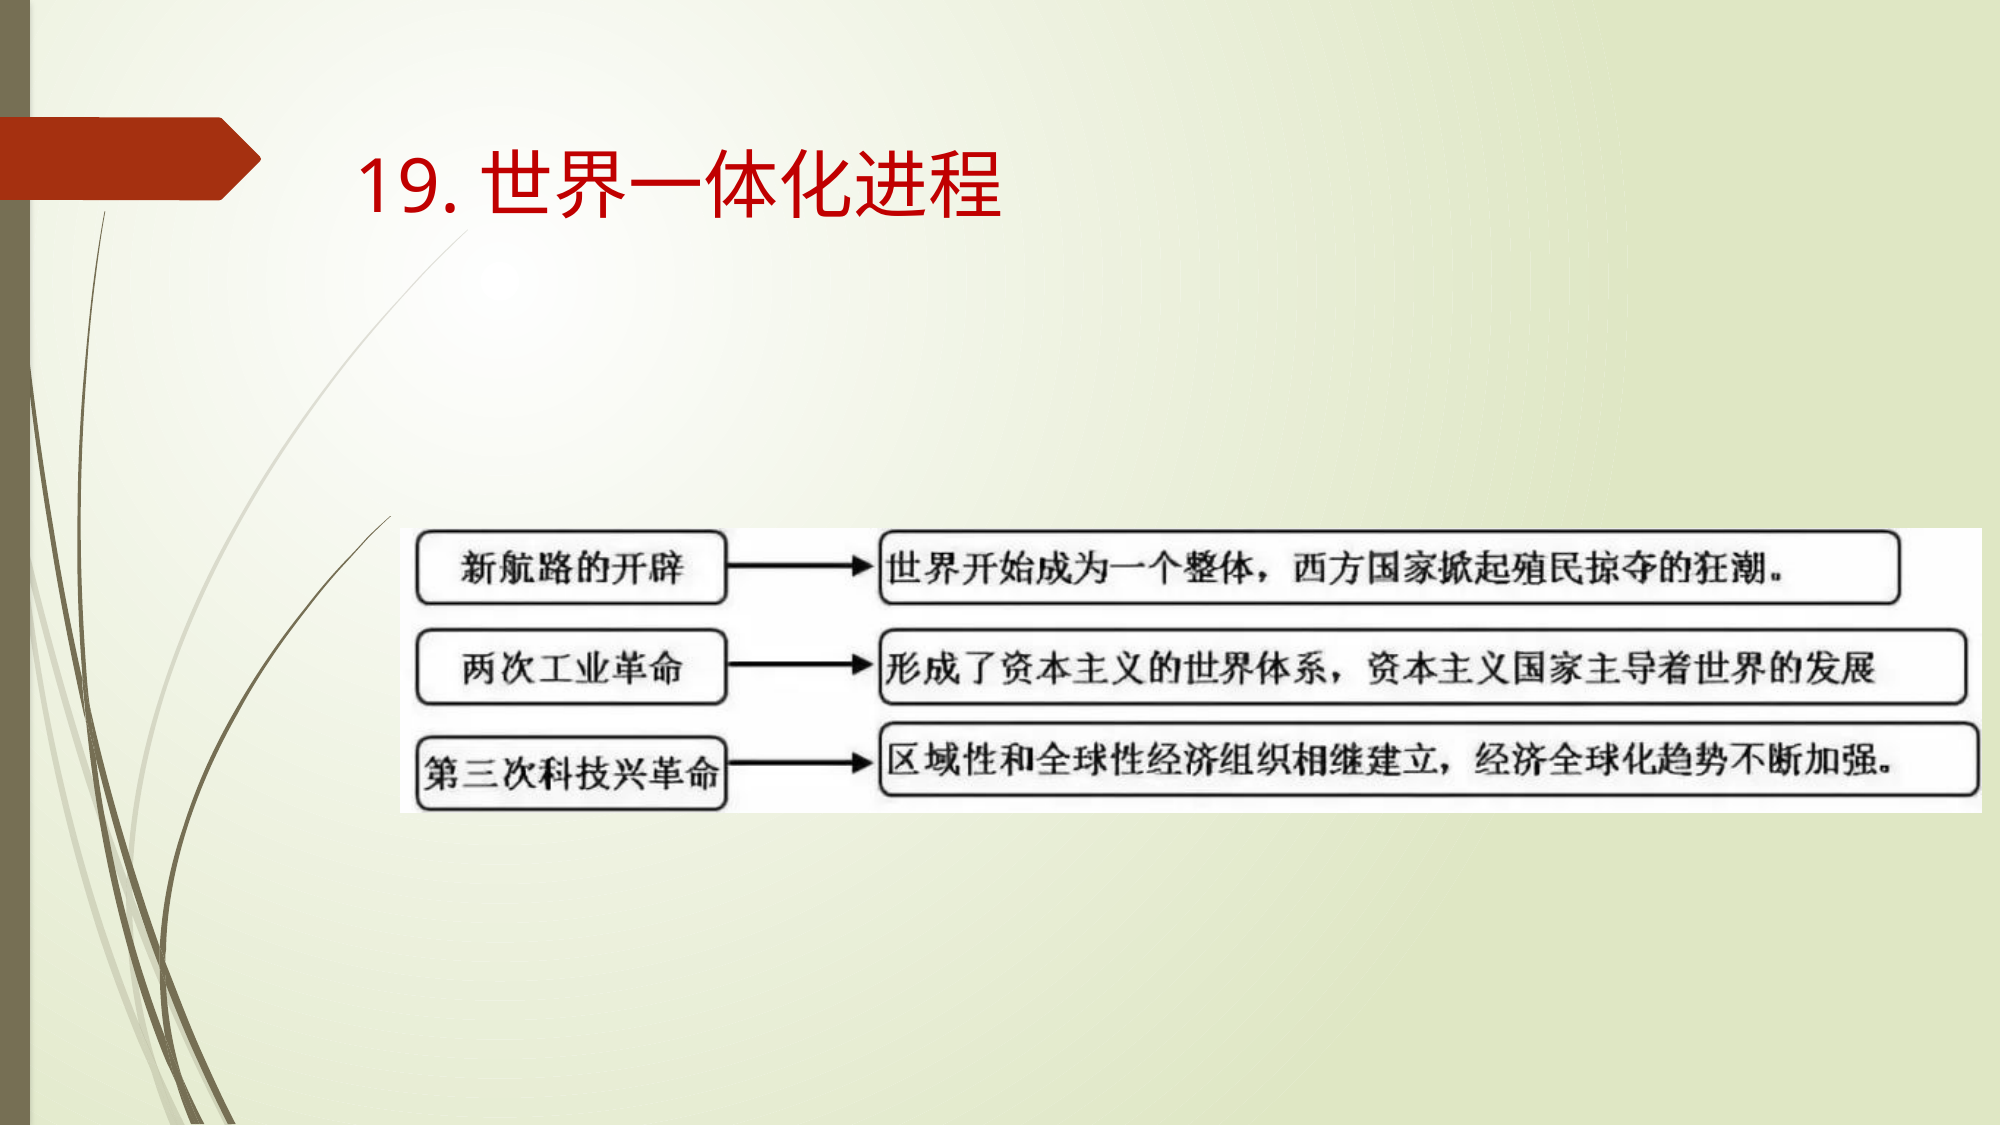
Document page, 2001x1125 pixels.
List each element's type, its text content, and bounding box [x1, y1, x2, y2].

title 19.世界一体化进程 [339, 129, 1889, 274]
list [399, 528, 1982, 813]
